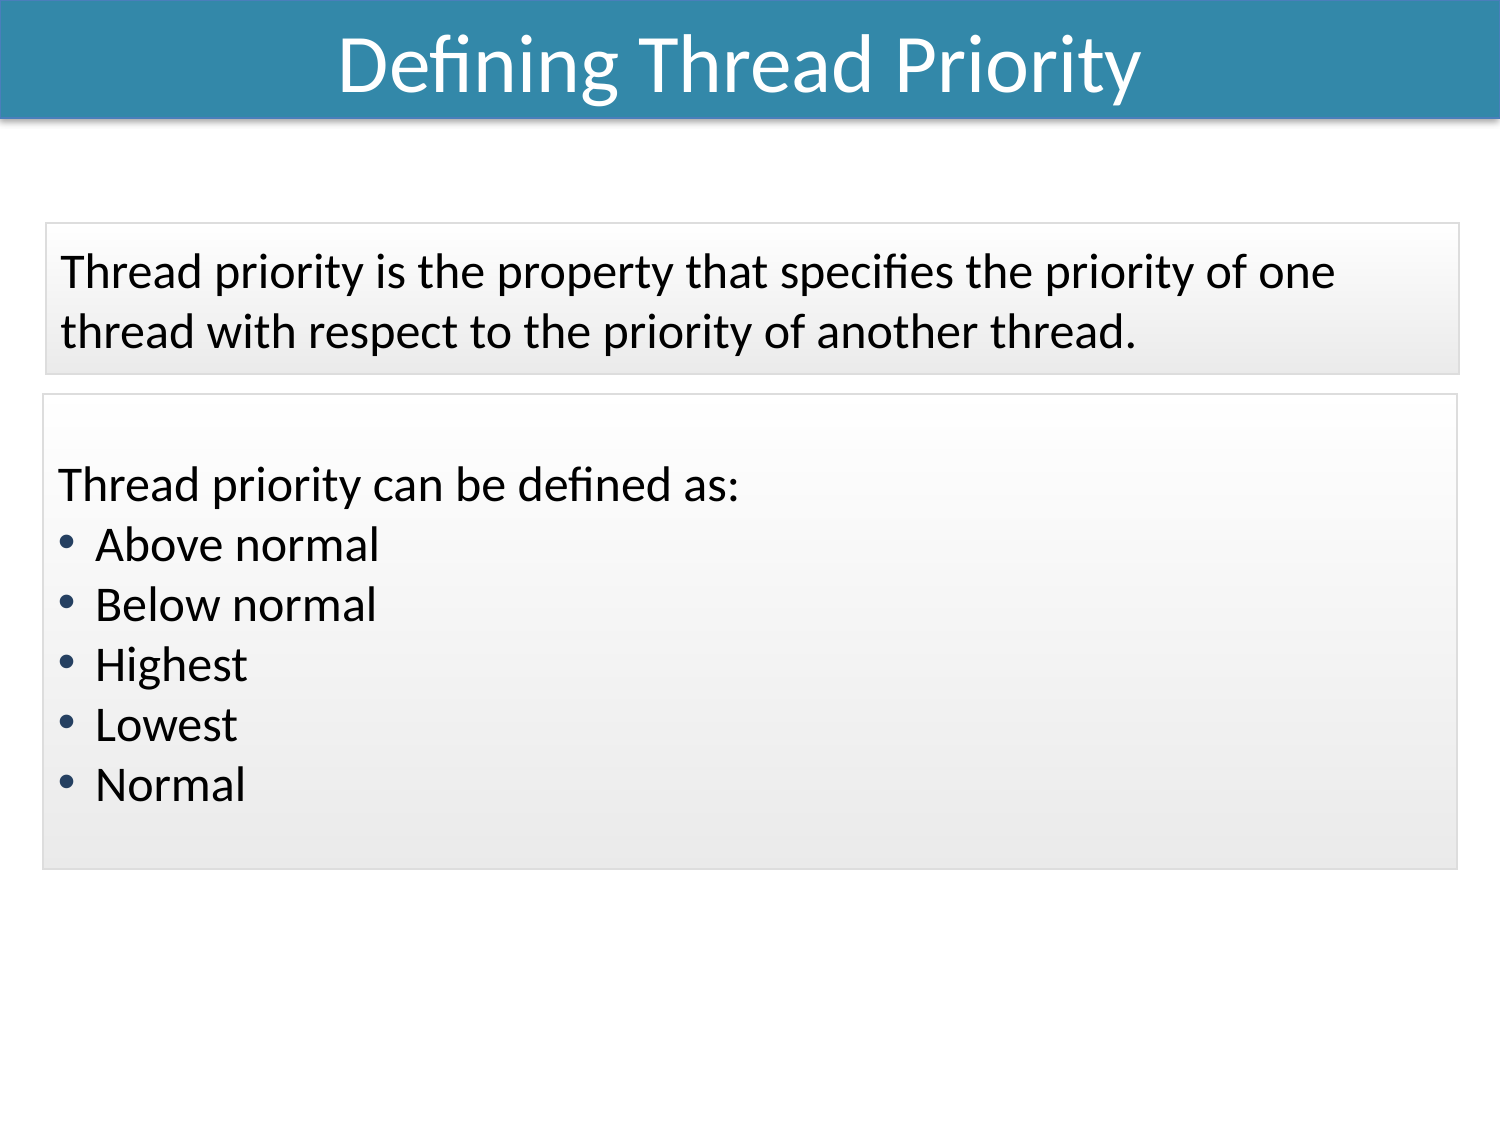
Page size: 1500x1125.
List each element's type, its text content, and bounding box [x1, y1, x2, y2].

text_box Thread priority can be defined as: Above normal Below normal Highest Lowest Normal [43, 394, 1457, 870]
text_box Thread priority is the property that specifies the priority of one thread with respect to the priority of another thread. [45, 223, 1460, 374]
text_box Defining Thread Priority [0, 0, 1500, 119]
